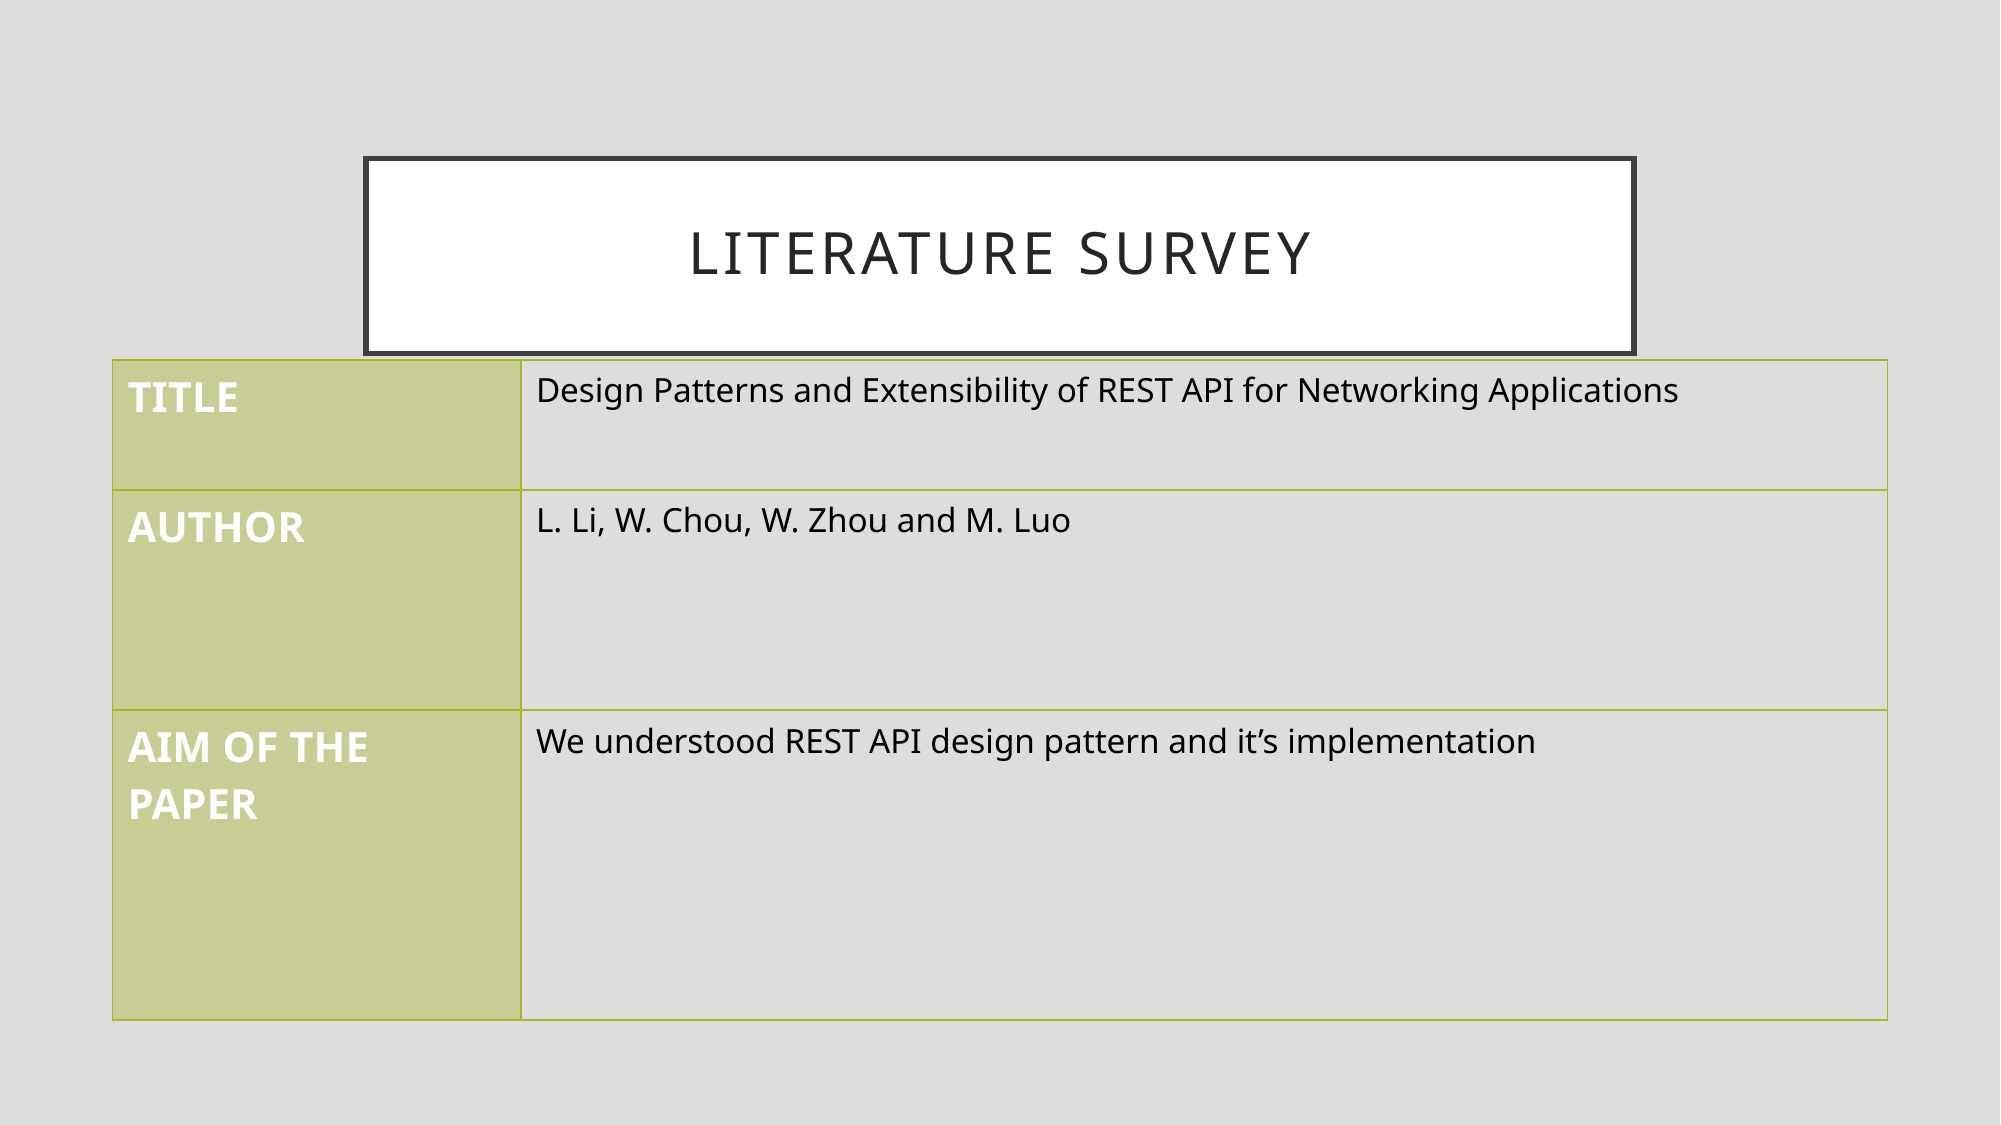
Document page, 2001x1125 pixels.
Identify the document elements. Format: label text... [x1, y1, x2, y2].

table_cell L. Li, W. Chou, W. Zhou and M. Luo [522, 491, 1887, 709]
title Literature survey [363, 156, 1637, 356]
table_header Design Patterns and Extensibility of REST API for Networking Applications [522, 361, 1887, 489]
table_cell AUTHOR [113, 491, 520, 709]
table_header TITLE [113, 361, 520, 489]
table_cell AIM OF THE PAPER [113, 711, 520, 1019]
table_cell We understood REST API design pattern and it’s implementation [522, 711, 1887, 1019]
